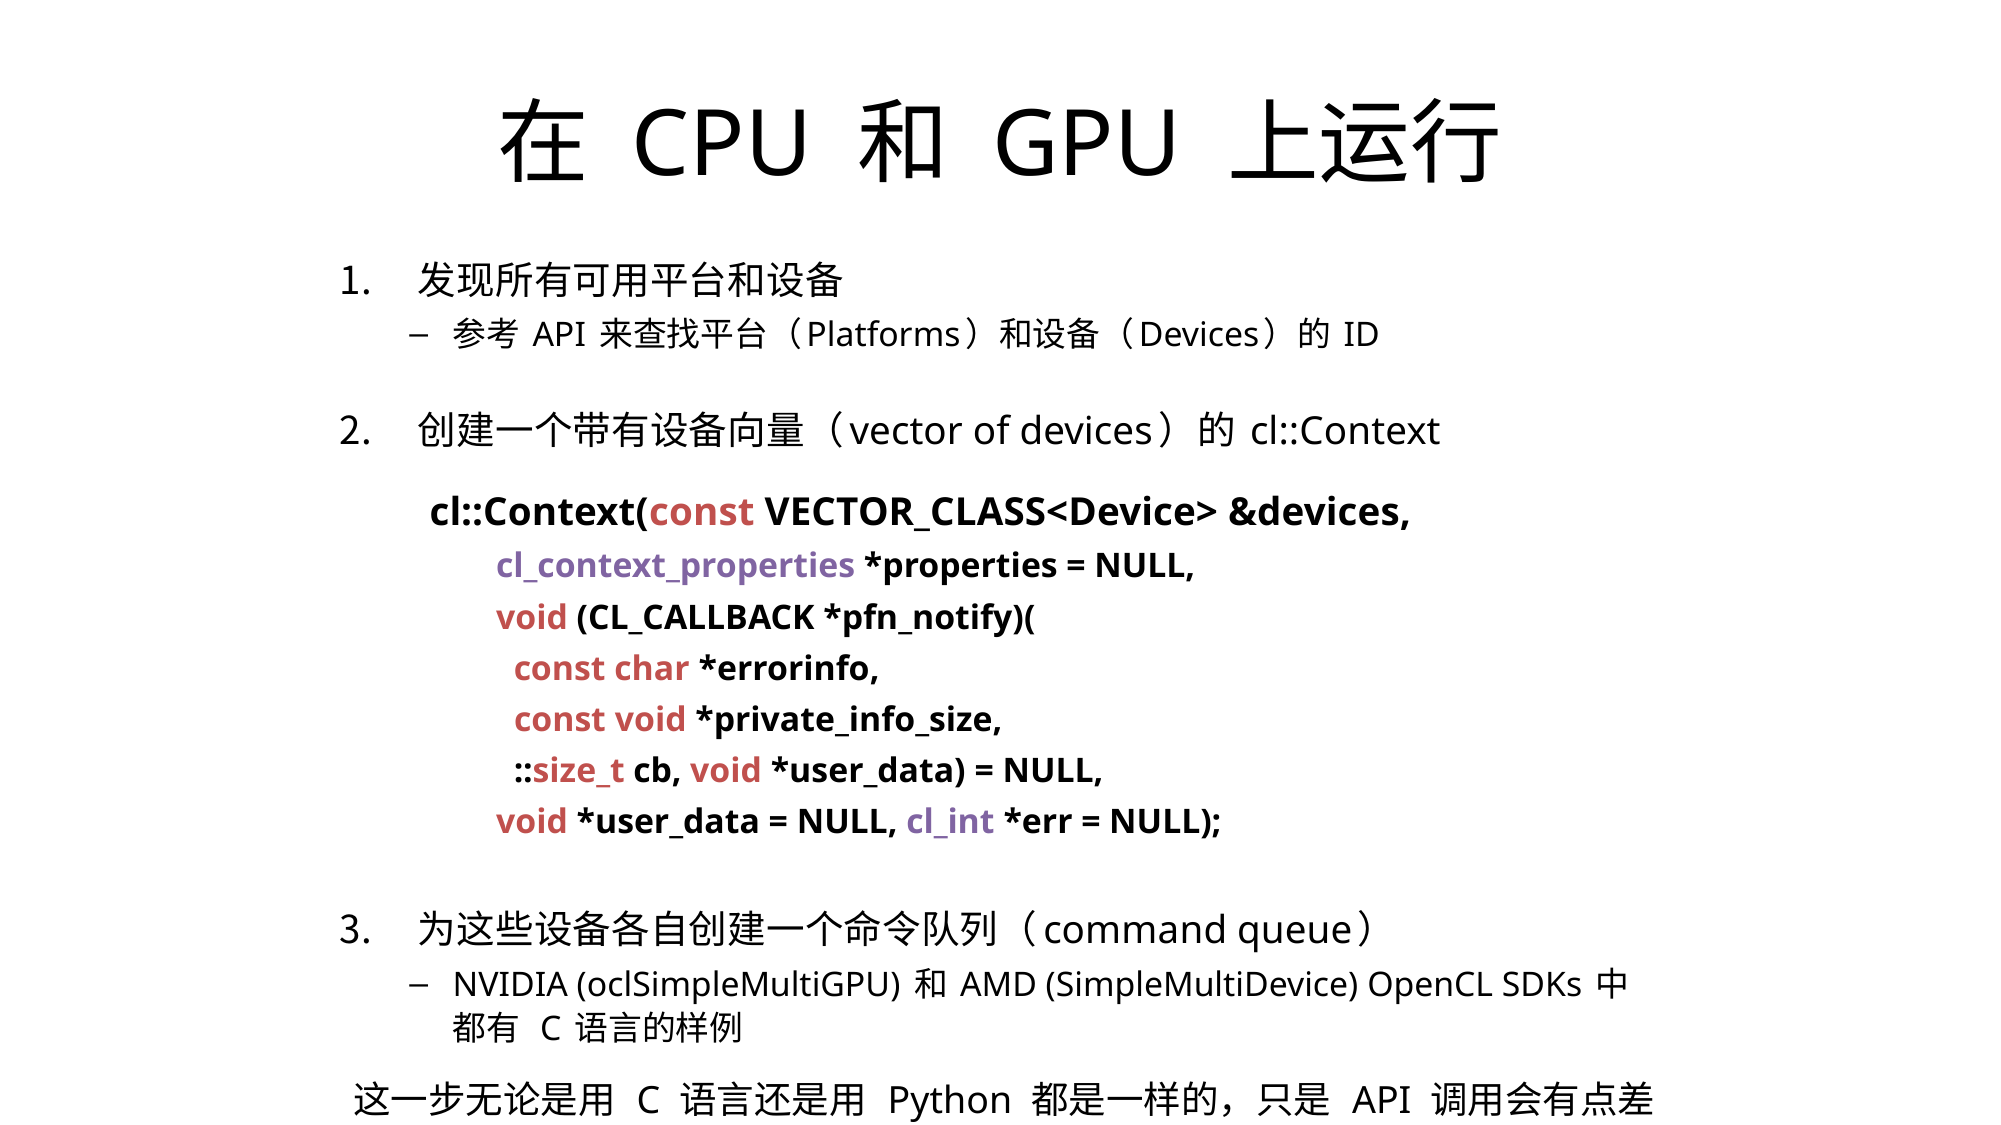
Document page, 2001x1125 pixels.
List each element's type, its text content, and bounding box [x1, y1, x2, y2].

text_box 发现所有可用平台和设备 参考 API 来查找平台（Platforms）和设备（Devices）的 ID 创建一个带有设备向量（vector of devices）的 cl::Context cl::Context(const VECTOR_CLASS<Device> &devices, cl_context_properties *properties = NULL, void (CL_CALLBACK *pfn_notify)( const char *errorinfo, const void *private_info_size, ::size_t cb, void *user_data) = NULL, void *user_data = NULL, cl_int *err = NULL); 为这些设备各自创建一个命令队列（command queue） NVIDIA (oclSimpleMultiGPU) 和 AMD (SimpleMultiDevice) OpenCL SDKs 中都有 C 语言的样例 [324, 243, 1675, 1064]
text_box 这一步无论是用 C 语言还是用 Python 都是一样的，只是 API 调用会有点差别。 [338, 1068, 1674, 1125]
text_box 在 CPU 和 GPU 上运行 [324, 45, 1675, 233]
